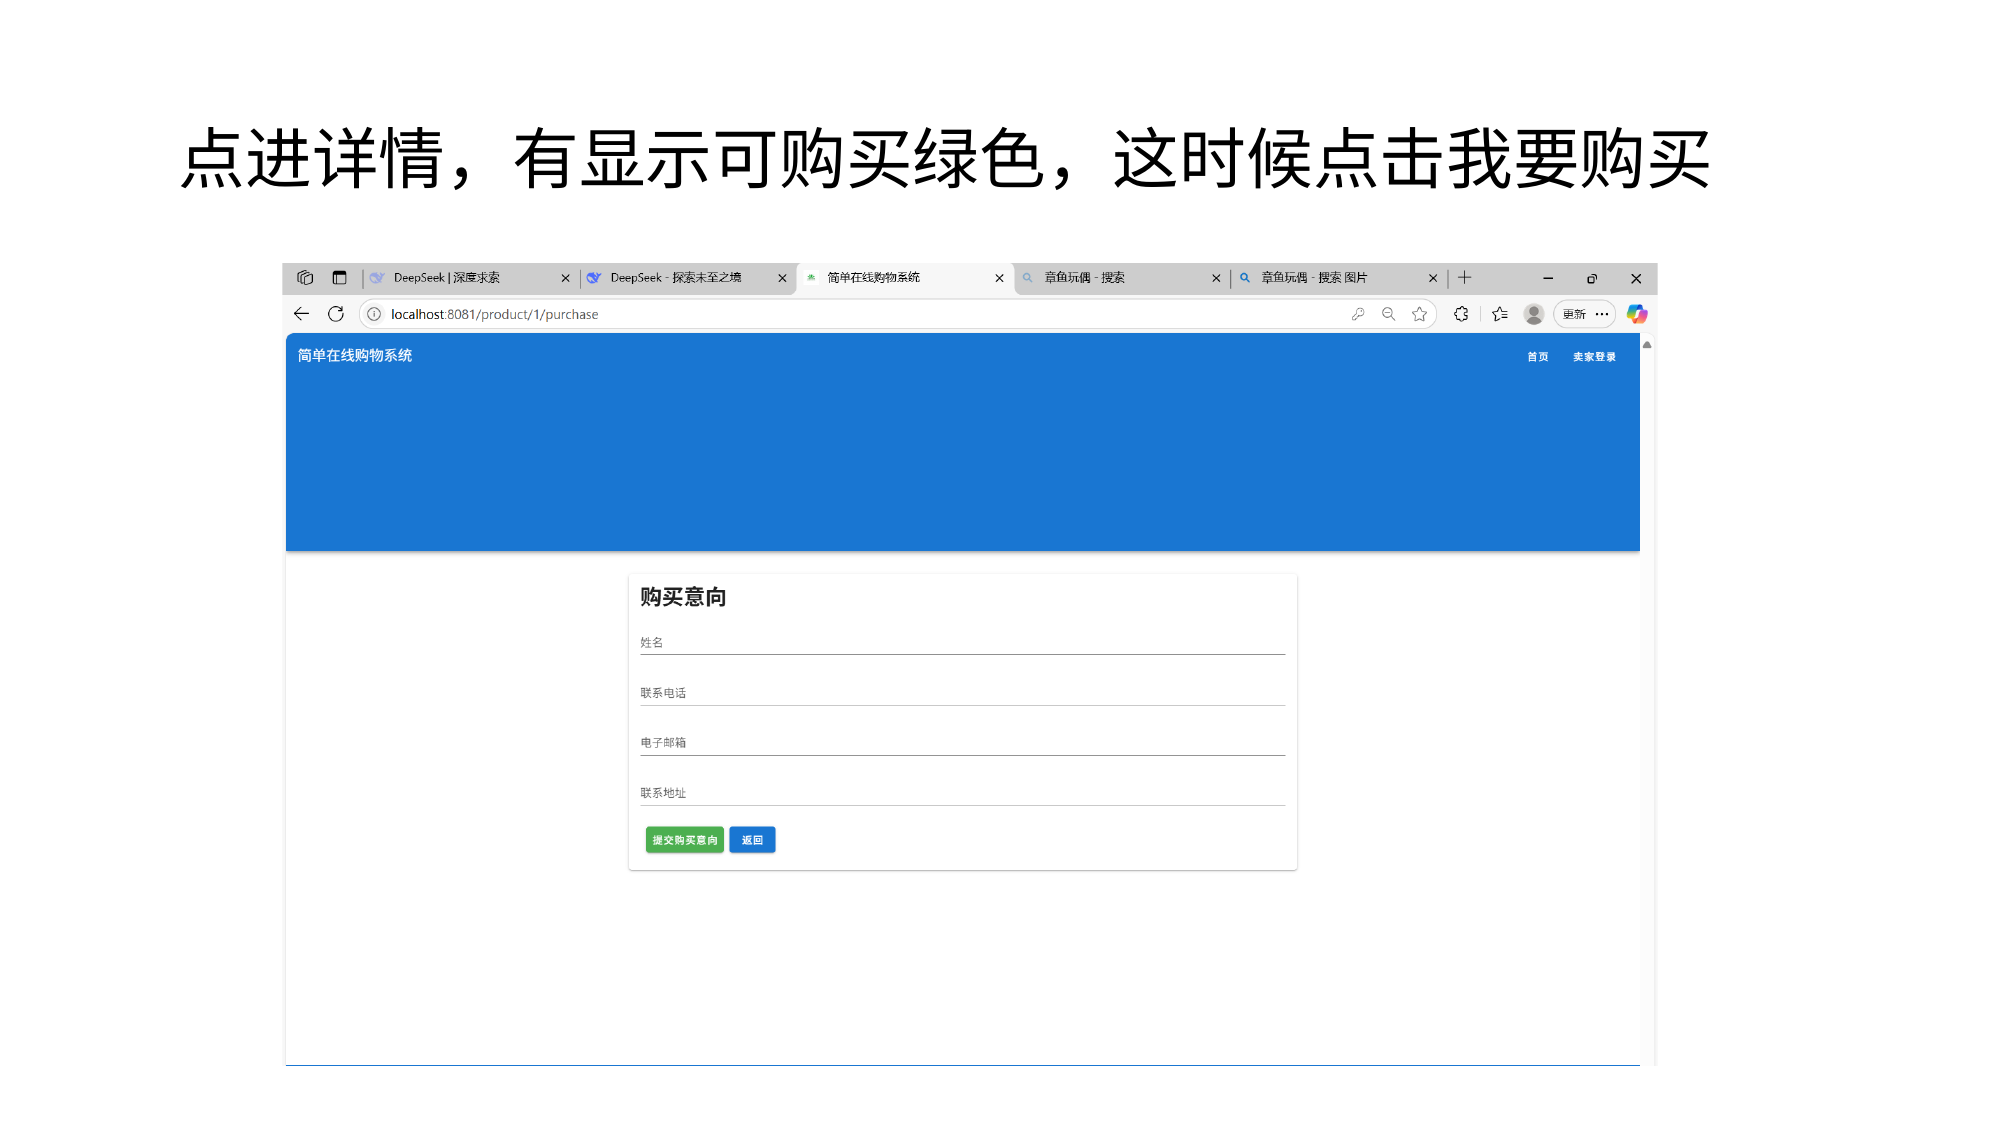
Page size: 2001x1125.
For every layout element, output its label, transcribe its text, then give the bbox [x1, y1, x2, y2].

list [281, 262, 1659, 1067]
text_box 点进详情，有显示可购买绿色，这时候点击我要购买 [163, 109, 1858, 245]
